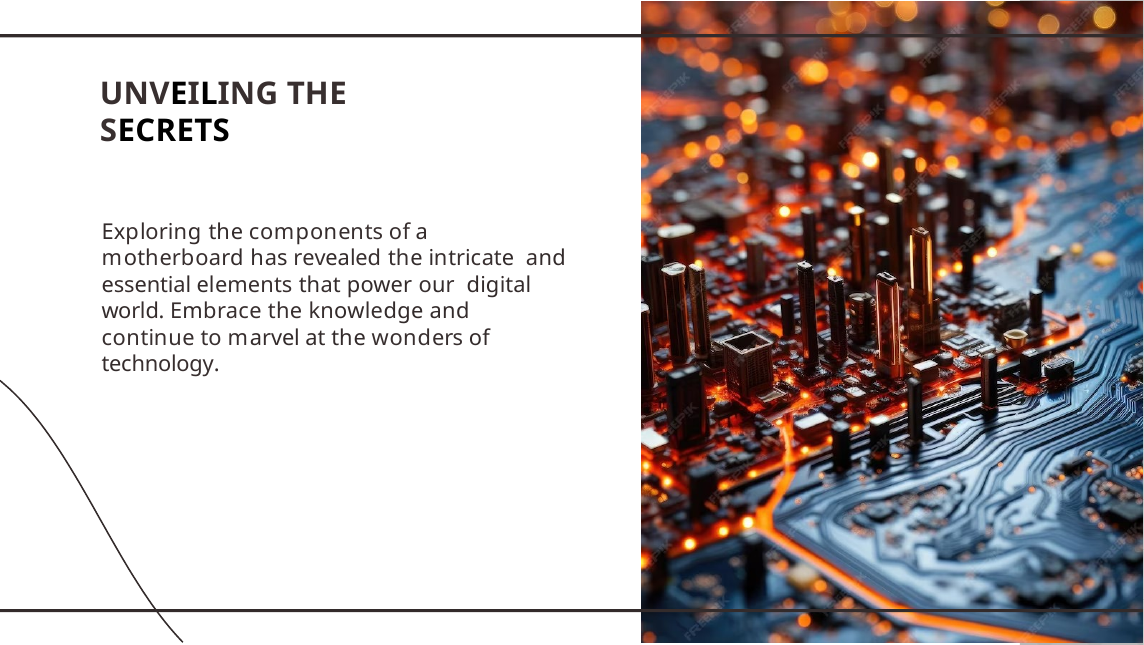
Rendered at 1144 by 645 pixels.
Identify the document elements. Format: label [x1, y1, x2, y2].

text_box [0, 0, 1144, 643]
